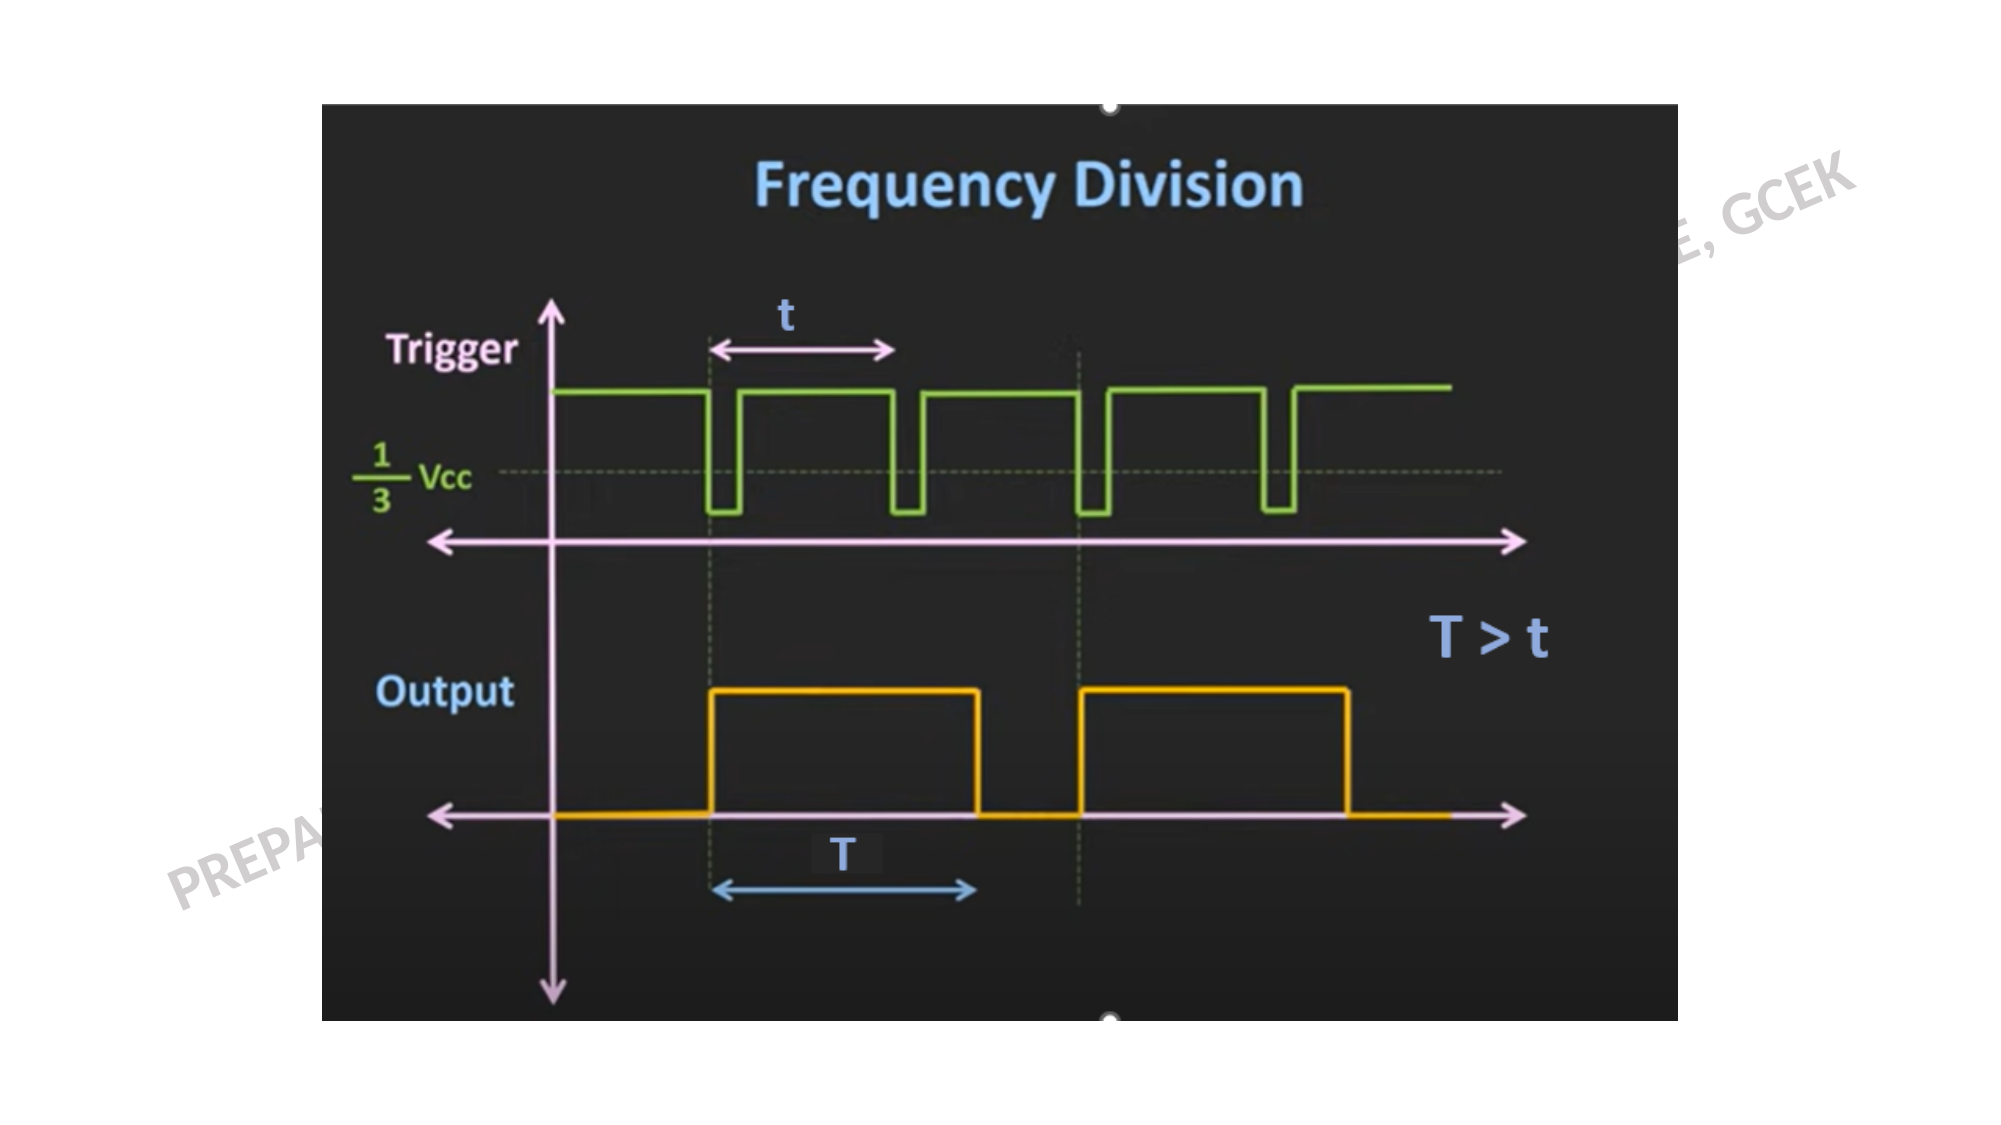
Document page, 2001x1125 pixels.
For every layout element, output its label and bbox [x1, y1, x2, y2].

picture [322, 104, 1678, 1021]
